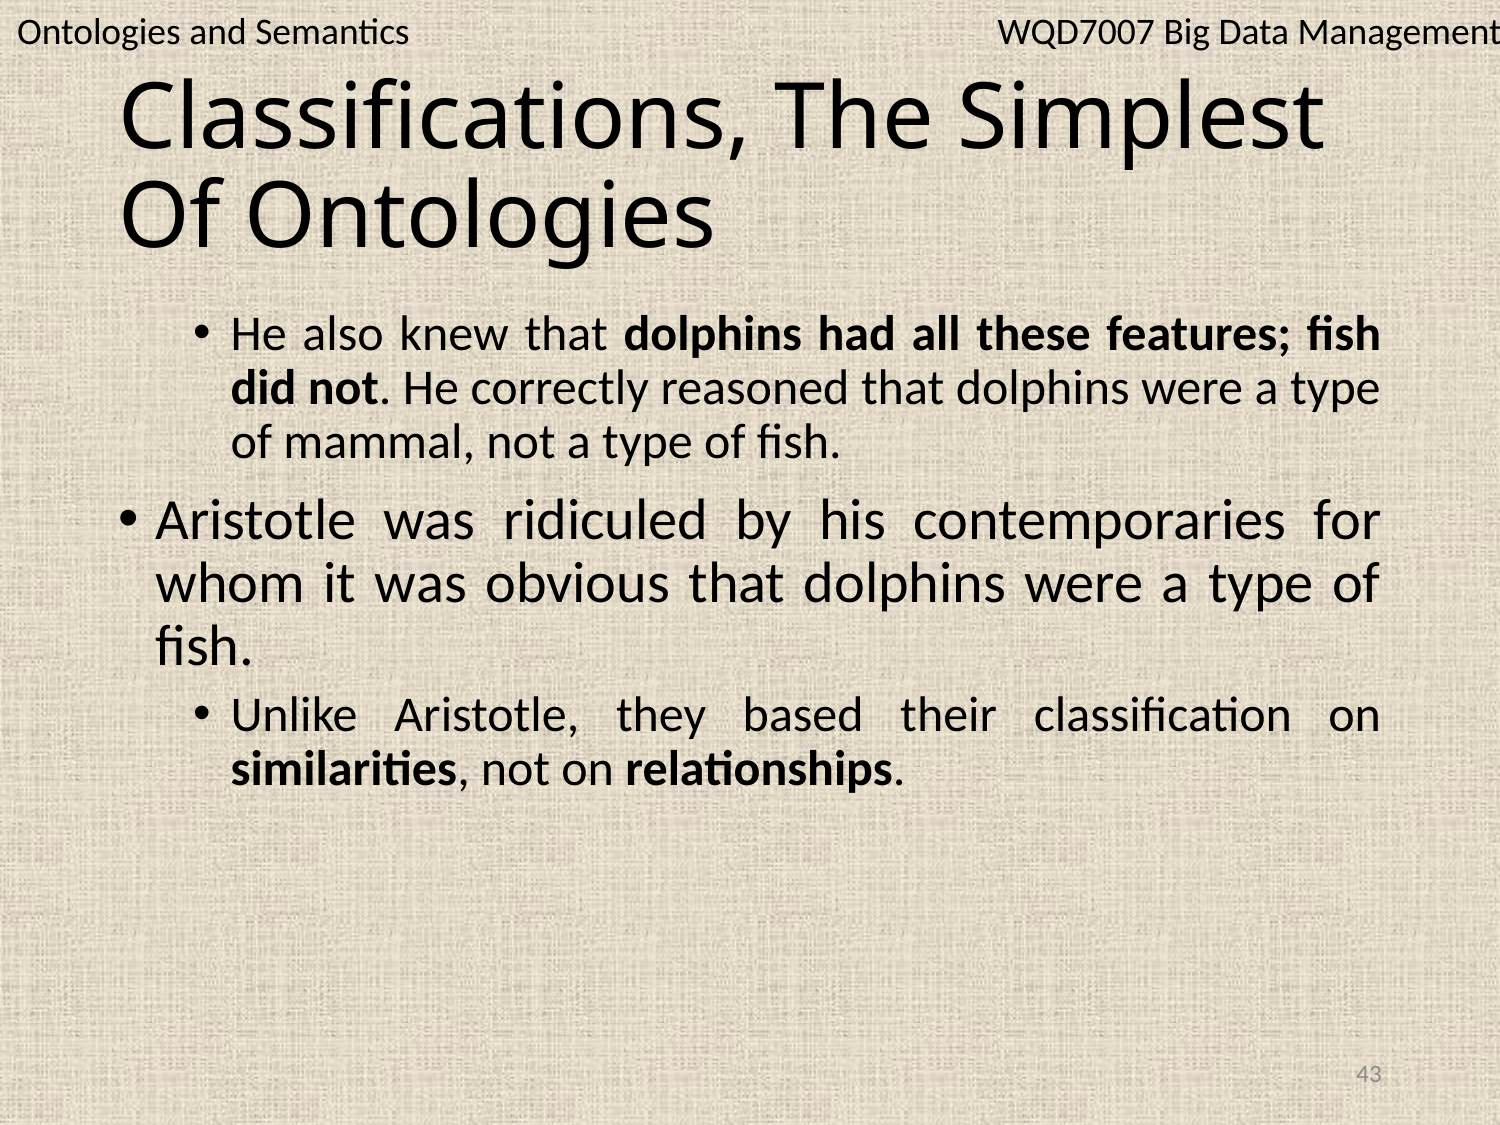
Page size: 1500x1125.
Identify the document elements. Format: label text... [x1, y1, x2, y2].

list He also knew that dolphins had all these features; fish did not. He correctly reasoned that dolphins were a type of mammal, not a type of fish. Aristotle was ridiculed by his contemporaries for whom it was obvious that dolphins were a type of fish. Unlike Aristotle, they based their classification on similarities, not on relationships. [103, 299, 1397, 1081]
slide_number 43 [1059, 1042, 1397, 1103]
title Classifications, The Simplest Of Ontologies [103, 59, 1397, 278]
text_box WQD7007 Big Data Management [982, 0, 1500, 60]
text_box Ontologies and Semantics [2, 0, 426, 59]
